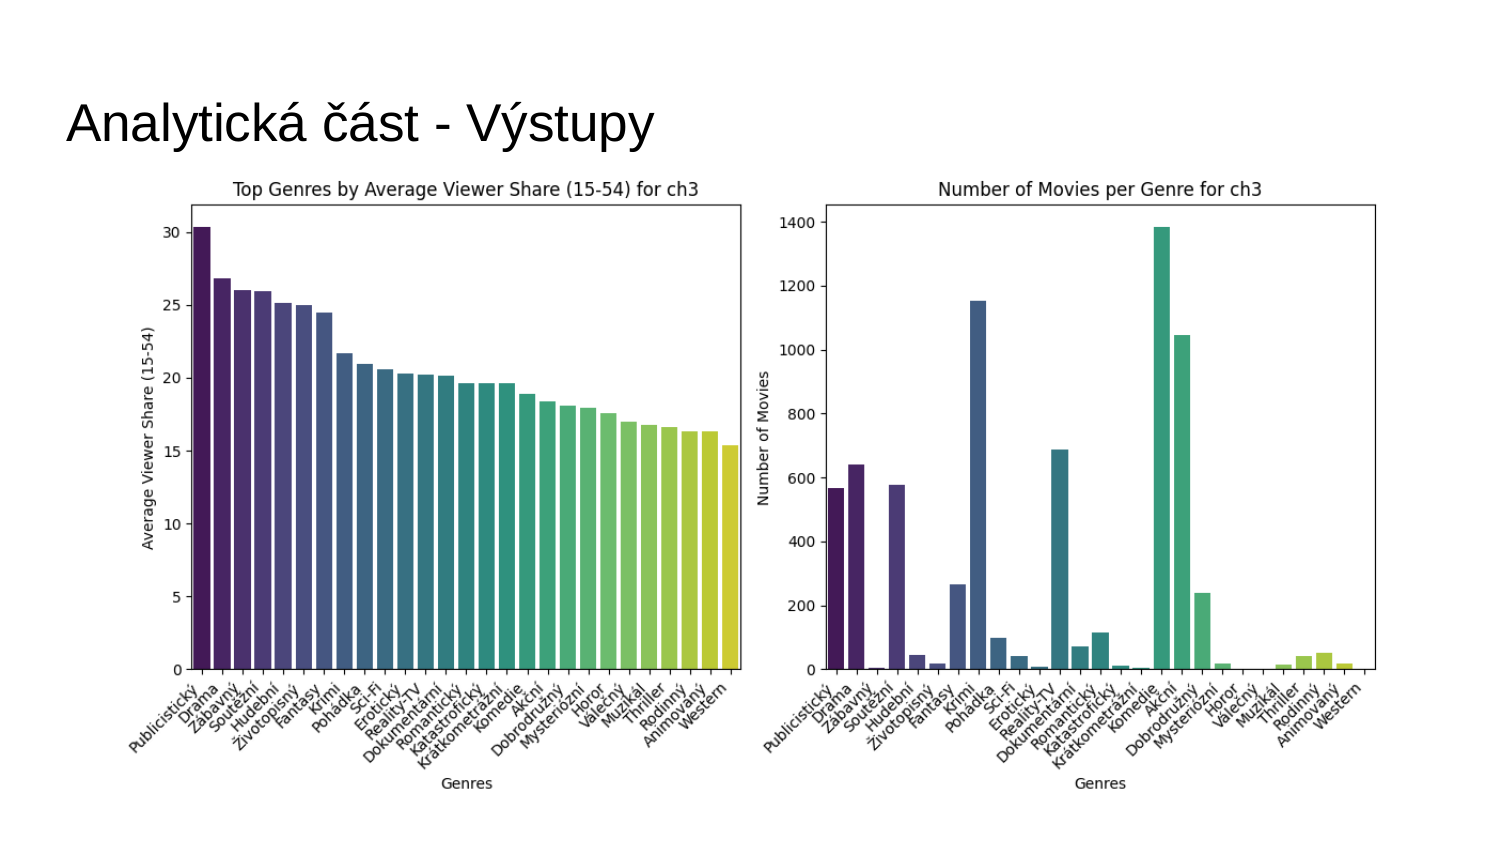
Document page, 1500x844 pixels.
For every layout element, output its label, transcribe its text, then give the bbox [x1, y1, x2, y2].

title Analytická část - Výstupy [51, 72, 1449, 167]
picture [108, 166, 1392, 809]
